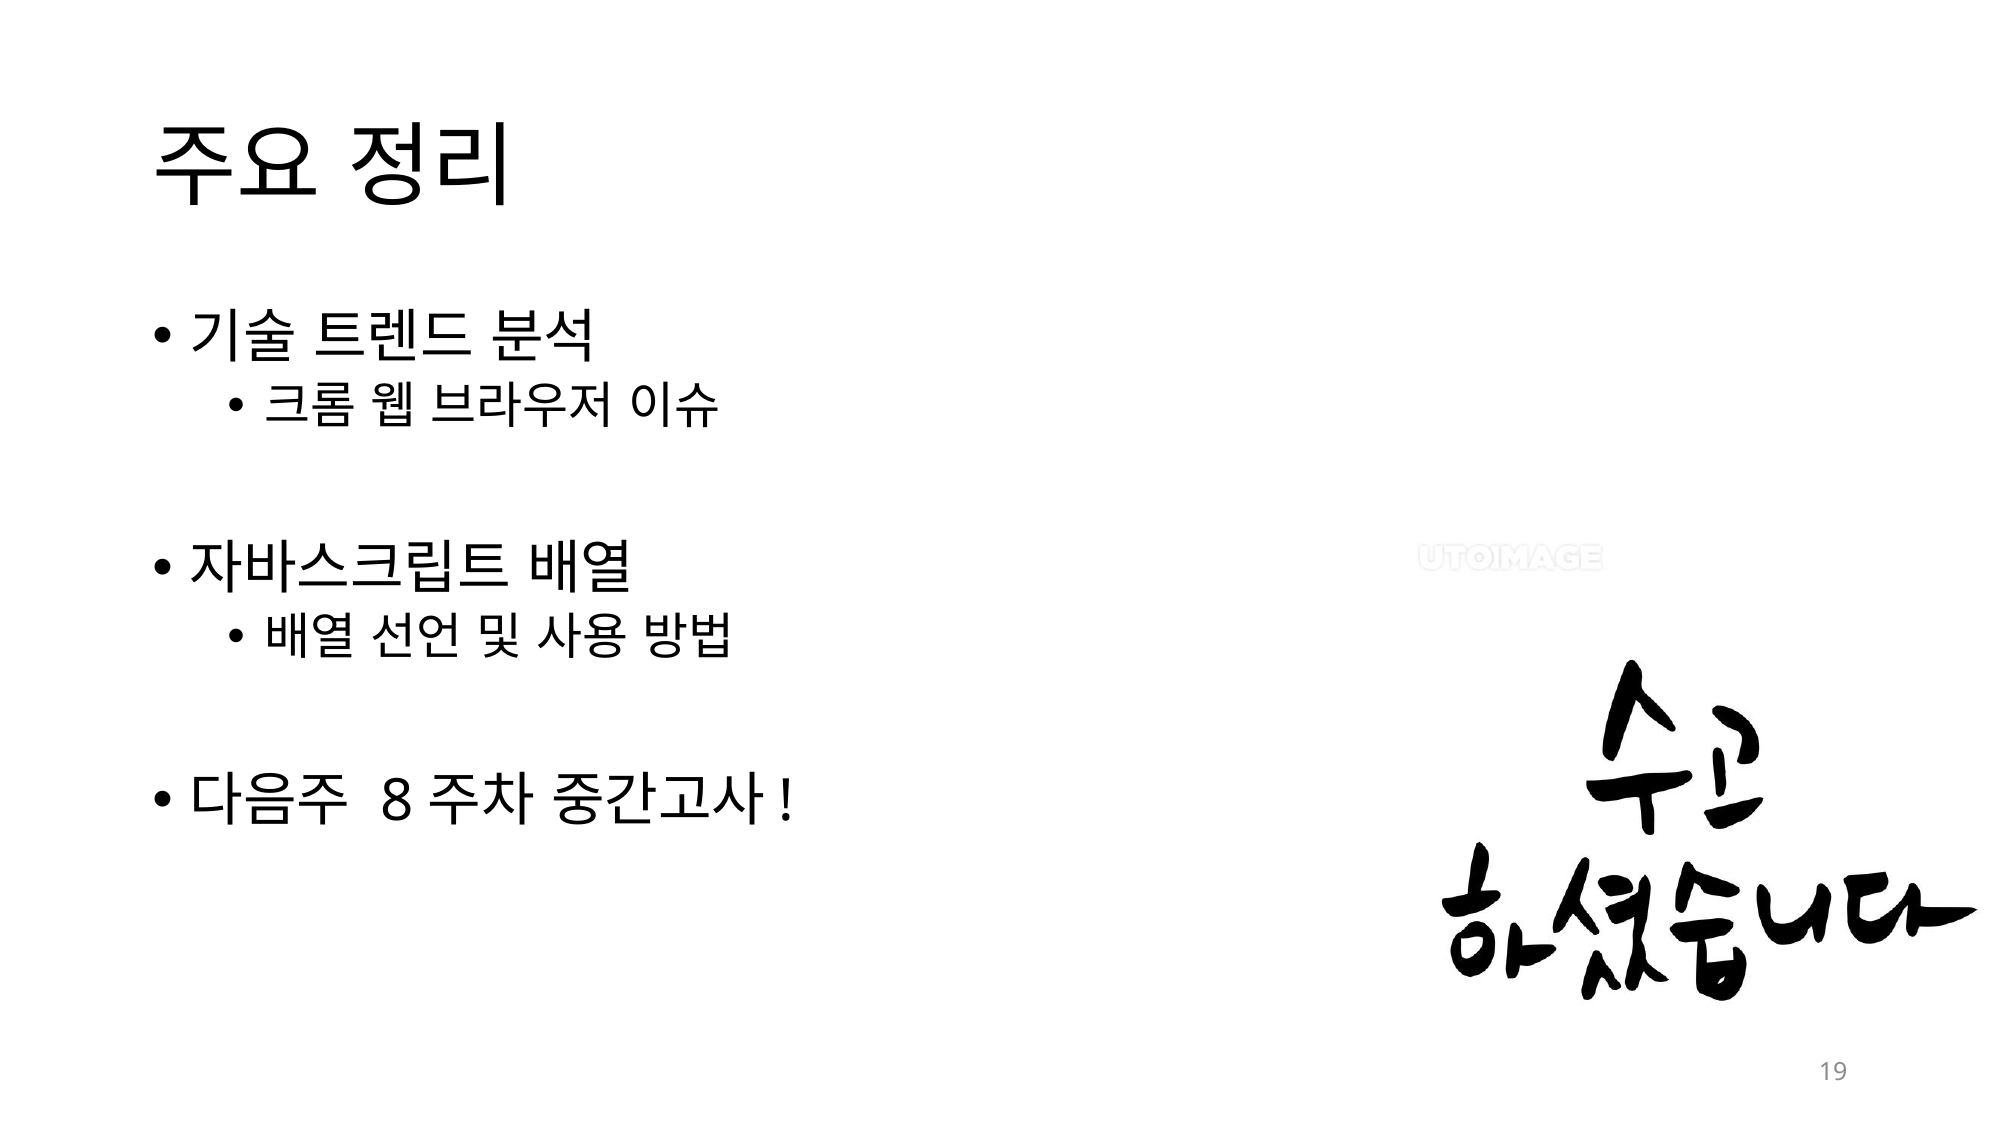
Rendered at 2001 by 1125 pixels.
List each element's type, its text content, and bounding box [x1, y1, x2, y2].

list 기술 트렌드 분석 크롬 웹 브라우저 이슈 자바스크립트 배열 배열 선언 및 사용 방법 다음주 8주차 중간고사! [137, 299, 1863, 1066]
title 주요 정리 [137, 59, 1863, 278]
picture [1397, 522, 2000, 1125]
